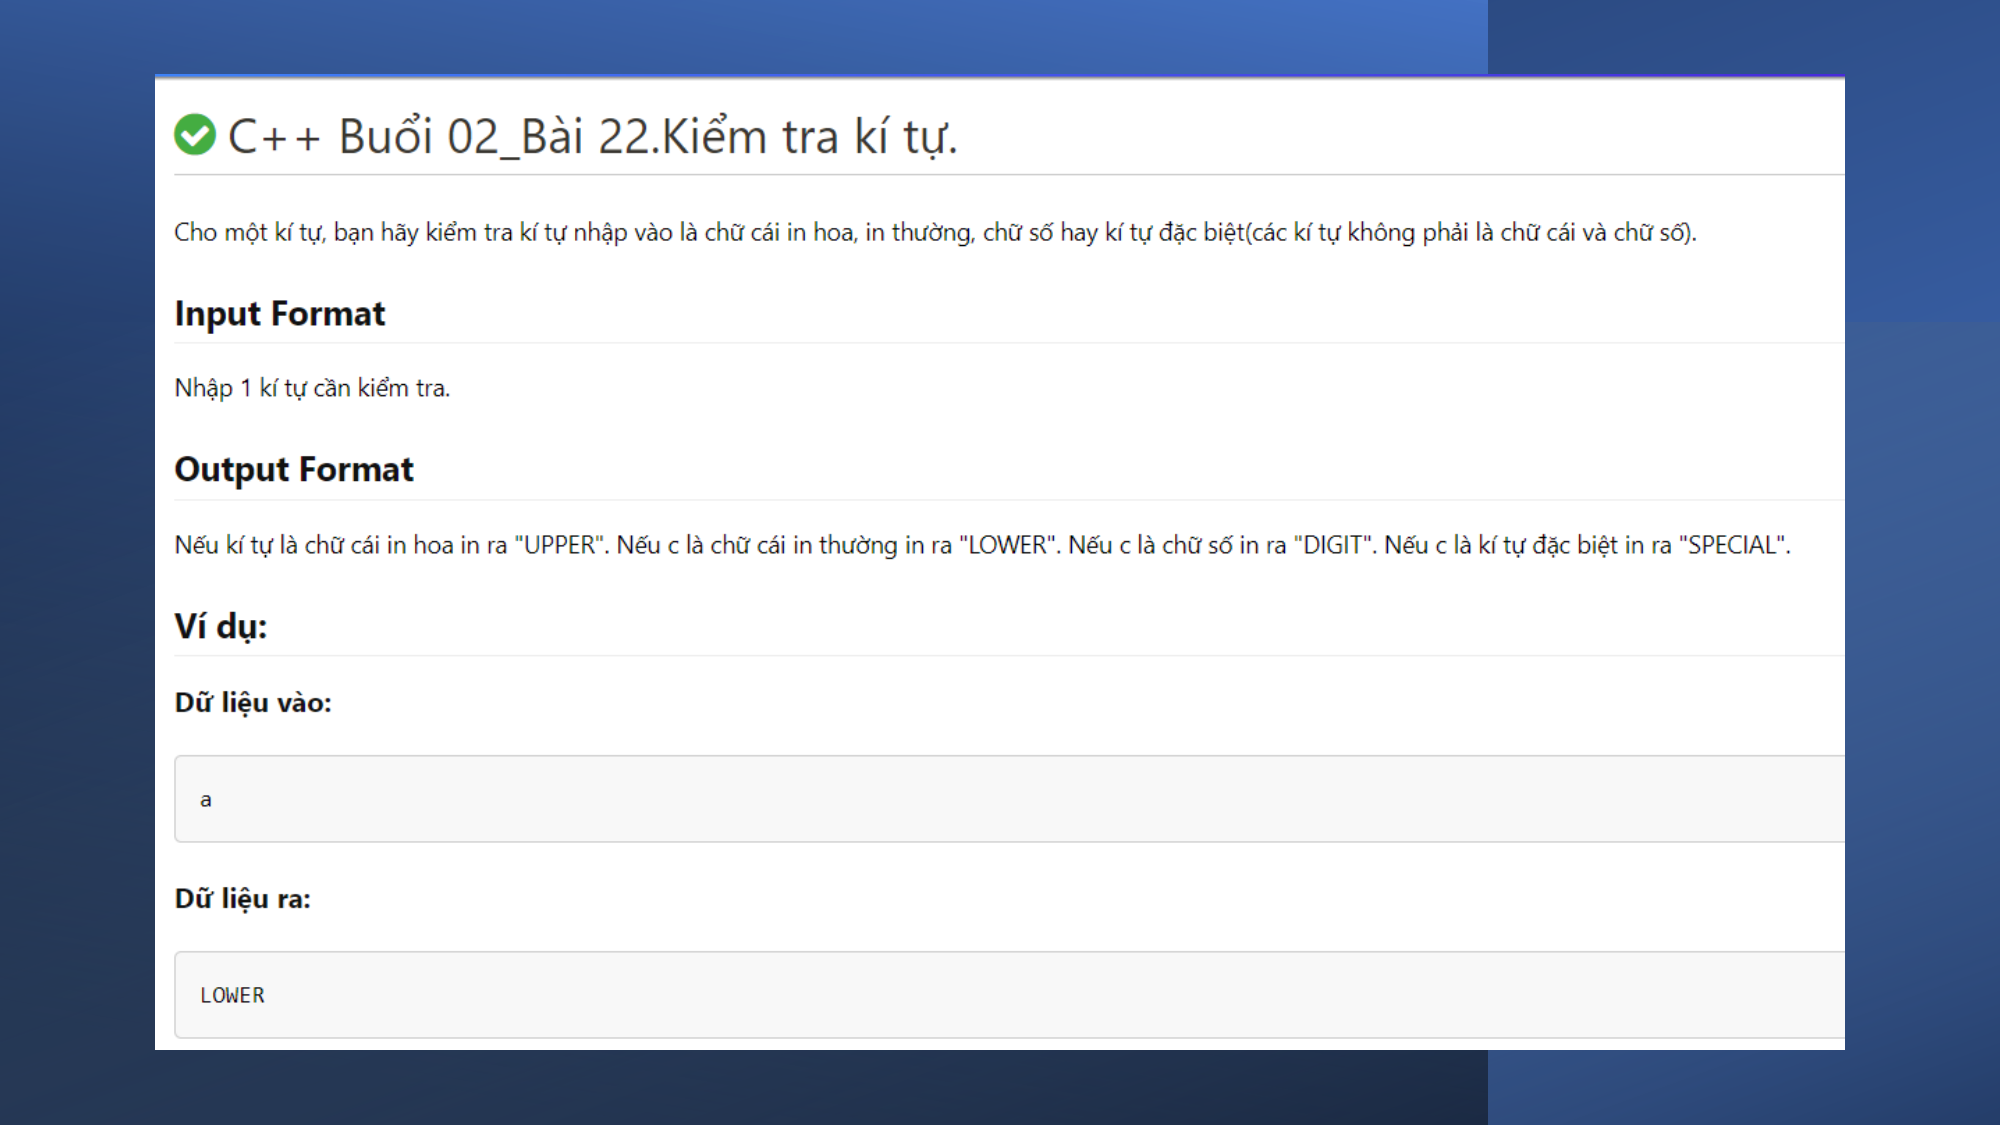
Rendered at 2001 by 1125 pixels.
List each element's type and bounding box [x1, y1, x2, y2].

text_box [0, 0, 1489, 321]
picture [155, 74, 1845, 1050]
text_box [0, 321, 2000, 1125]
text_box [1489, 0, 2000, 321]
